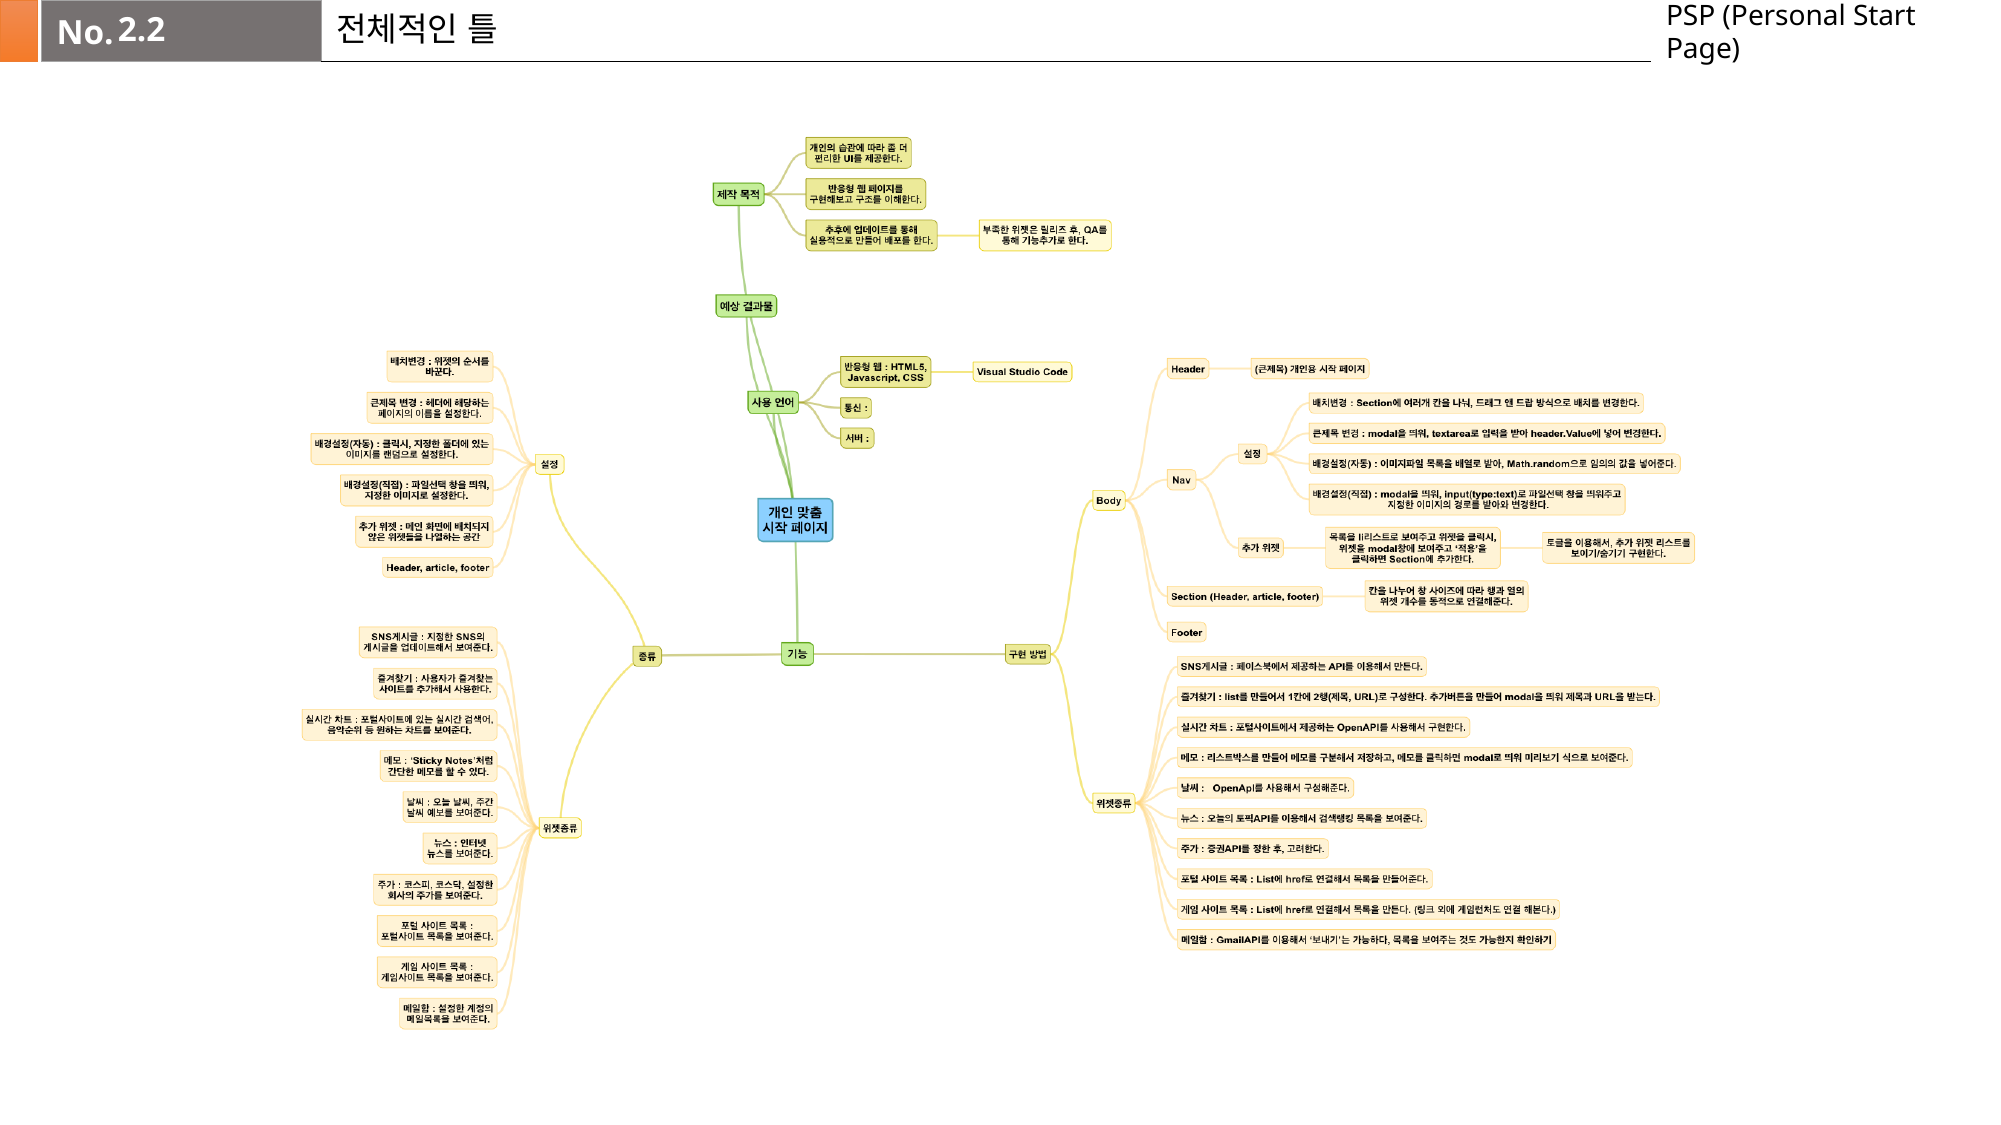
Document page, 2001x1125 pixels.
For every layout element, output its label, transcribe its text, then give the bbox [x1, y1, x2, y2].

list 전체적인 틀 [321, 0, 1589, 62]
picture [194, 105, 1716, 1097]
list 2.2 [103, 0, 321, 62]
